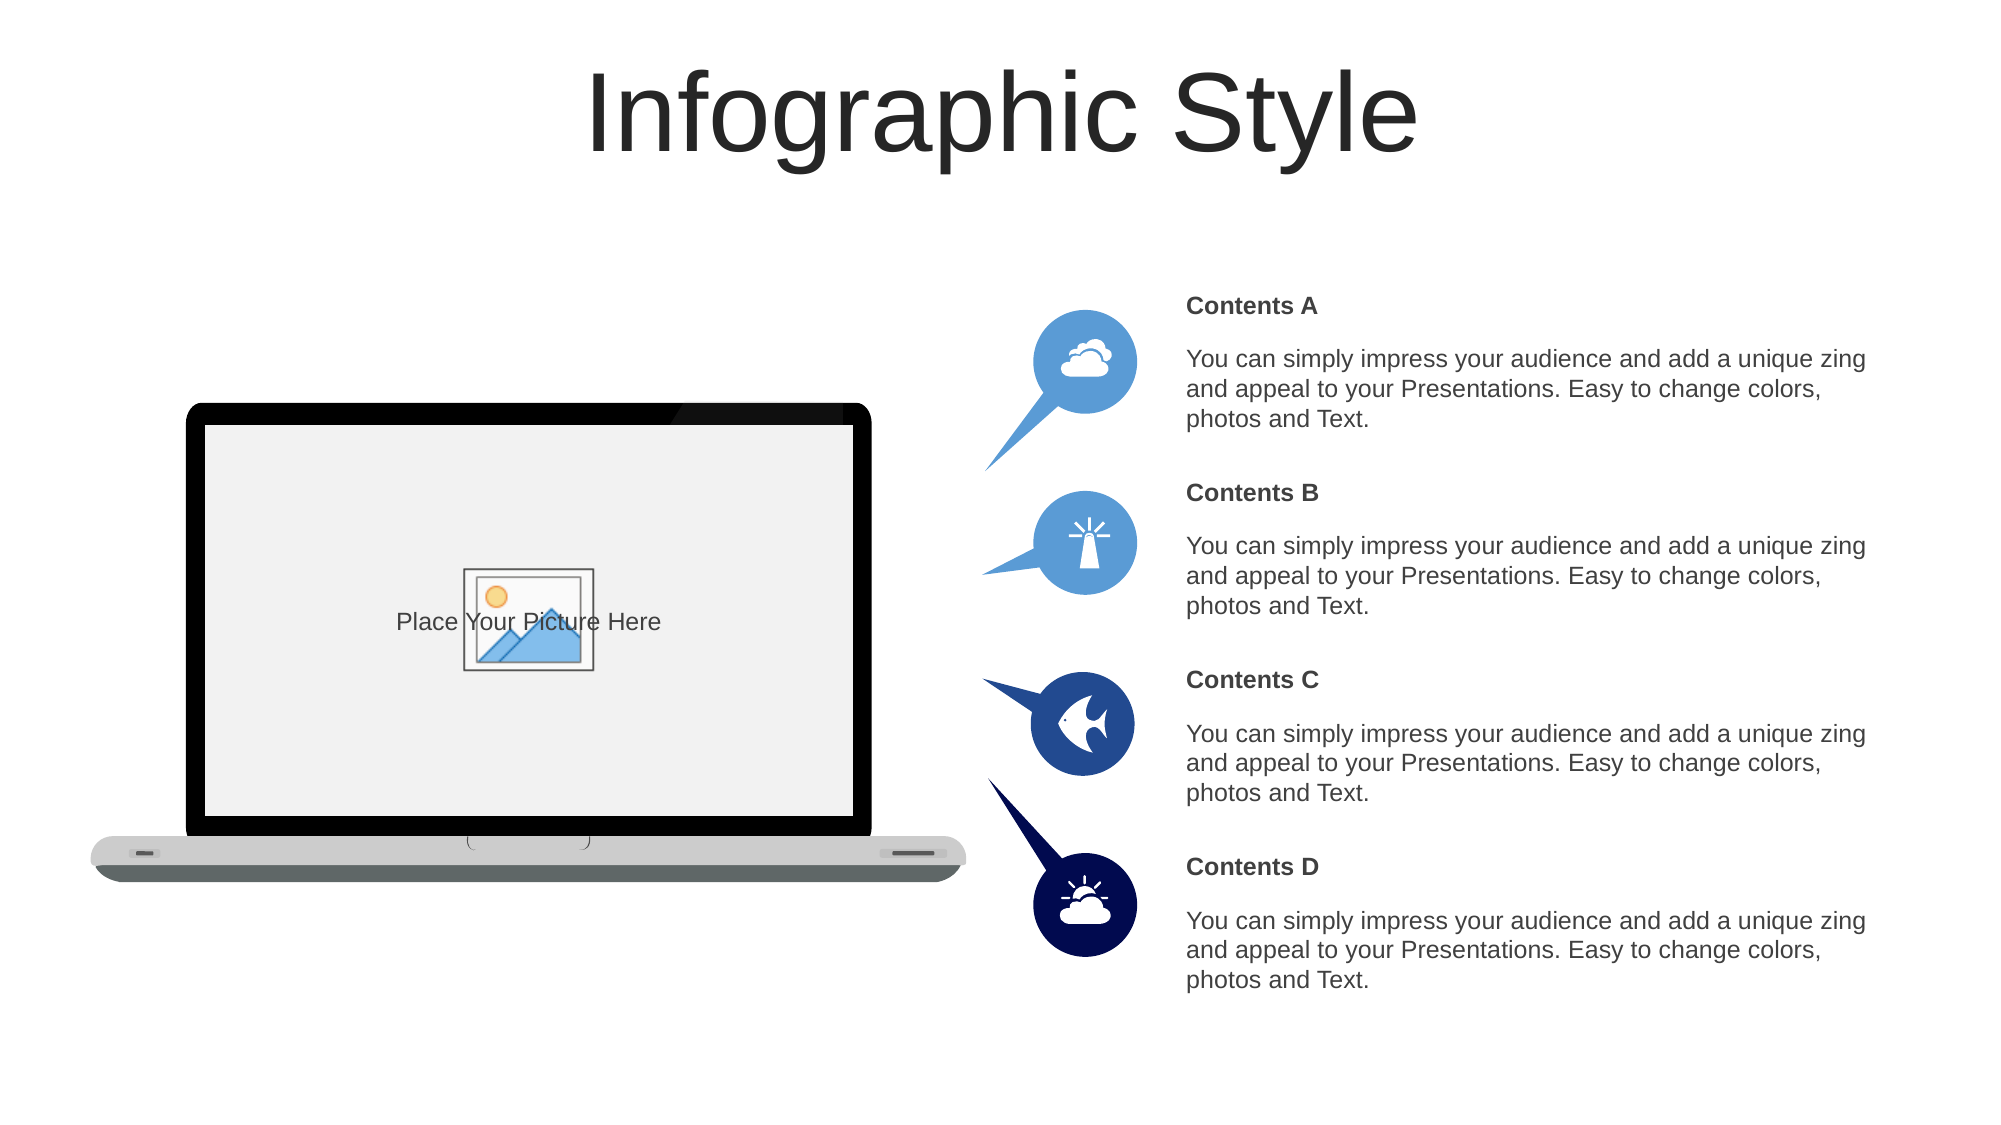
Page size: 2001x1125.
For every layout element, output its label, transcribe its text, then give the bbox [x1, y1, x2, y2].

text_box [1057, 693, 1109, 755]
text_box [981, 670, 1136, 777]
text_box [1171, 282, 1897, 442]
text_box [1059, 337, 1113, 378]
text_box [987, 777, 1139, 958]
text_box [1058, 873, 1112, 926]
text_box [984, 308, 1139, 472]
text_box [1171, 843, 1897, 1003]
text_box [1068, 516, 1111, 570]
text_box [1171, 469, 1897, 629]
text_box [981, 489, 1139, 596]
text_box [1171, 656, 1897, 816]
picture [205, 424, 853, 816]
list Infographic Style [53, 55, 1952, 175]
